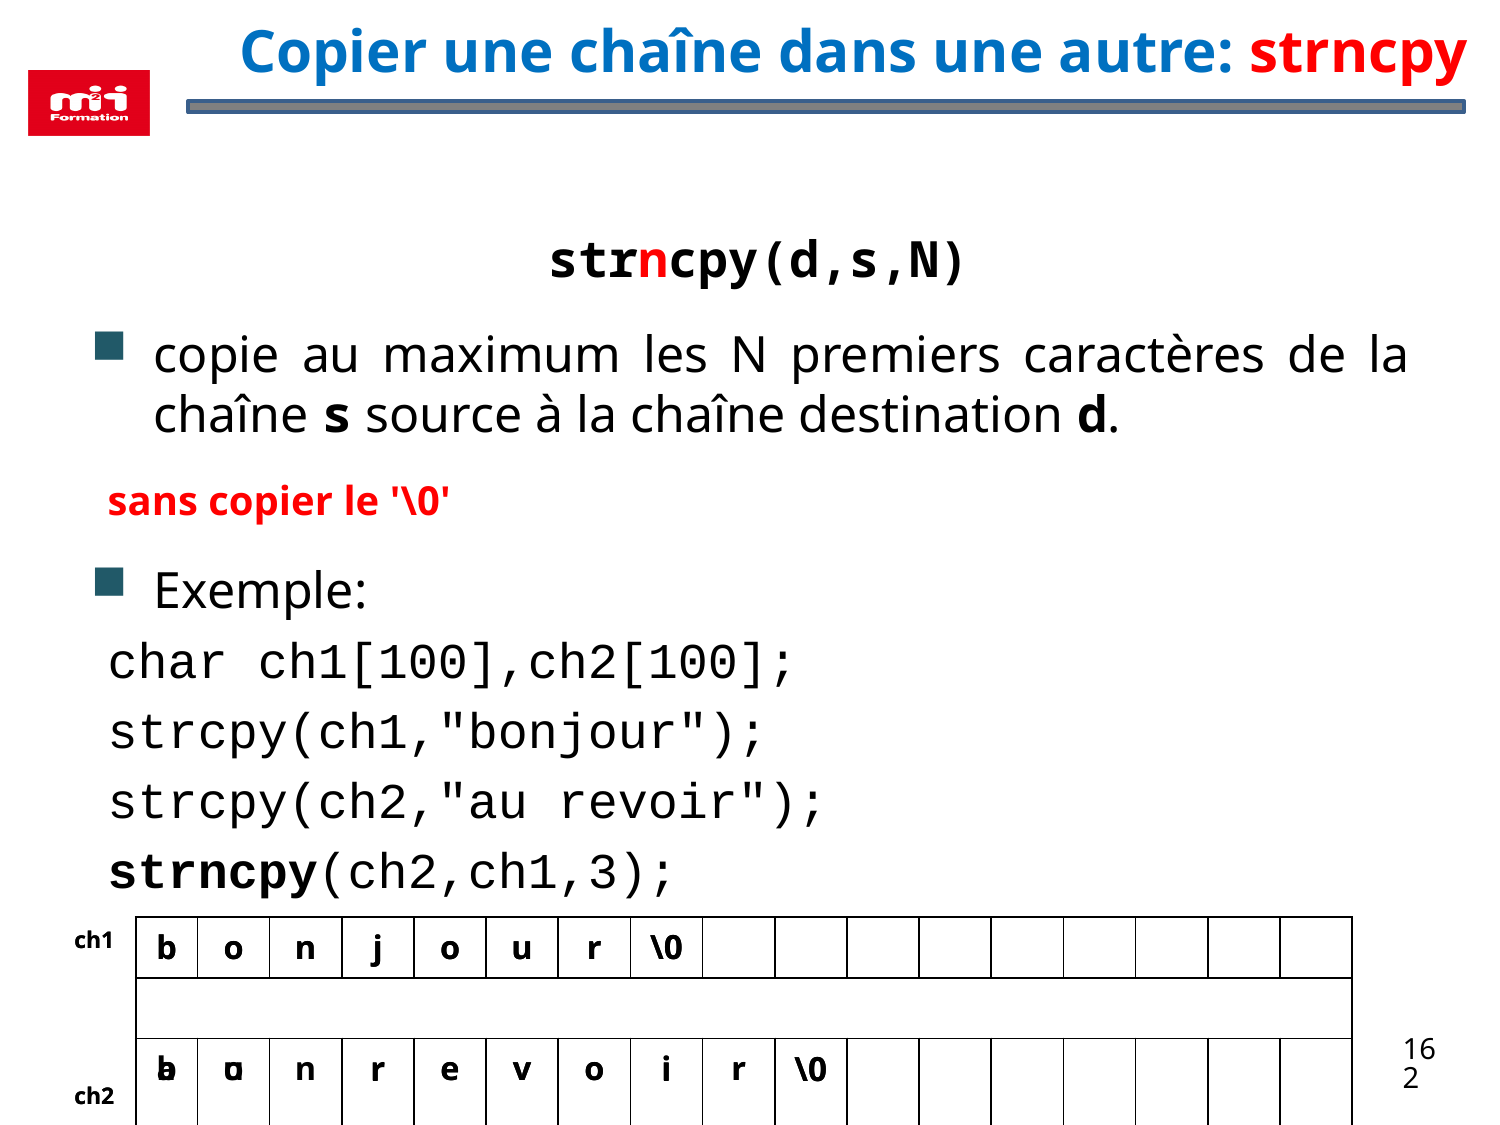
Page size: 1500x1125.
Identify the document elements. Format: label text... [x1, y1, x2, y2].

table_cell i [631, 1039, 702, 1125]
table_cell [920, 1039, 990, 1125]
table_header [920, 918, 990, 977]
table_cell v [487, 1039, 557, 1125]
table_cell [848, 1039, 918, 1125]
table_cell [1064, 1039, 1135, 1125]
table_header u [487, 918, 557, 977]
table_header [848, 918, 918, 977]
table_header [1136, 918, 1207, 977]
table_header [1064, 918, 1135, 977]
table_cell e [415, 1039, 485, 1125]
table_header o [198, 918, 269, 977]
table_header j [343, 918, 413, 977]
table_cell [1209, 1039, 1279, 1125]
title Copier une chaîne dans une autre: strncpy [0, 7, 1483, 149]
table_cell o [198, 1039, 269, 1125]
table_cell o [559, 1039, 630, 1125]
table_header o [415, 918, 485, 977]
table_cell [137, 979, 1351, 1038]
slide_number 162 [1387, 1023, 1463, 1099]
table_header b [137, 918, 197, 977]
table_cell r [343, 1039, 413, 1125]
table_header \0 [631, 918, 702, 977]
table_header [776, 918, 846, 977]
table_cell [992, 1039, 1063, 1125]
table_cell [1136, 1039, 1207, 1125]
table_header r [559, 918, 630, 977]
table_header [992, 918, 1063, 977]
table_cell r [703, 1039, 774, 1125]
list strncpy(d,s,N) copie au maximum les N premiers caractères de la chaîne s source à la chaîne destination d. sans copier le '\0' Exemple: char ch1[100],ch2[100]; strcpy(ch1,"bonjour"); strcpy(ch2,"au revoir"); strncpy(ch2,ch1,3); [75, 219, 1425, 929]
table_header [1209, 918, 1279, 977]
table_cell b [137, 1039, 197, 1125]
table_header [1281, 918, 1351, 977]
table_cell n [270, 1039, 341, 1125]
table_cell \0 [776, 1039, 846, 1125]
table_header [703, 918, 774, 977]
table_header n [270, 918, 341, 977]
table_header ch1 ch2 [53, 917, 135, 1125]
table_cell [1281, 1039, 1351, 1125]
